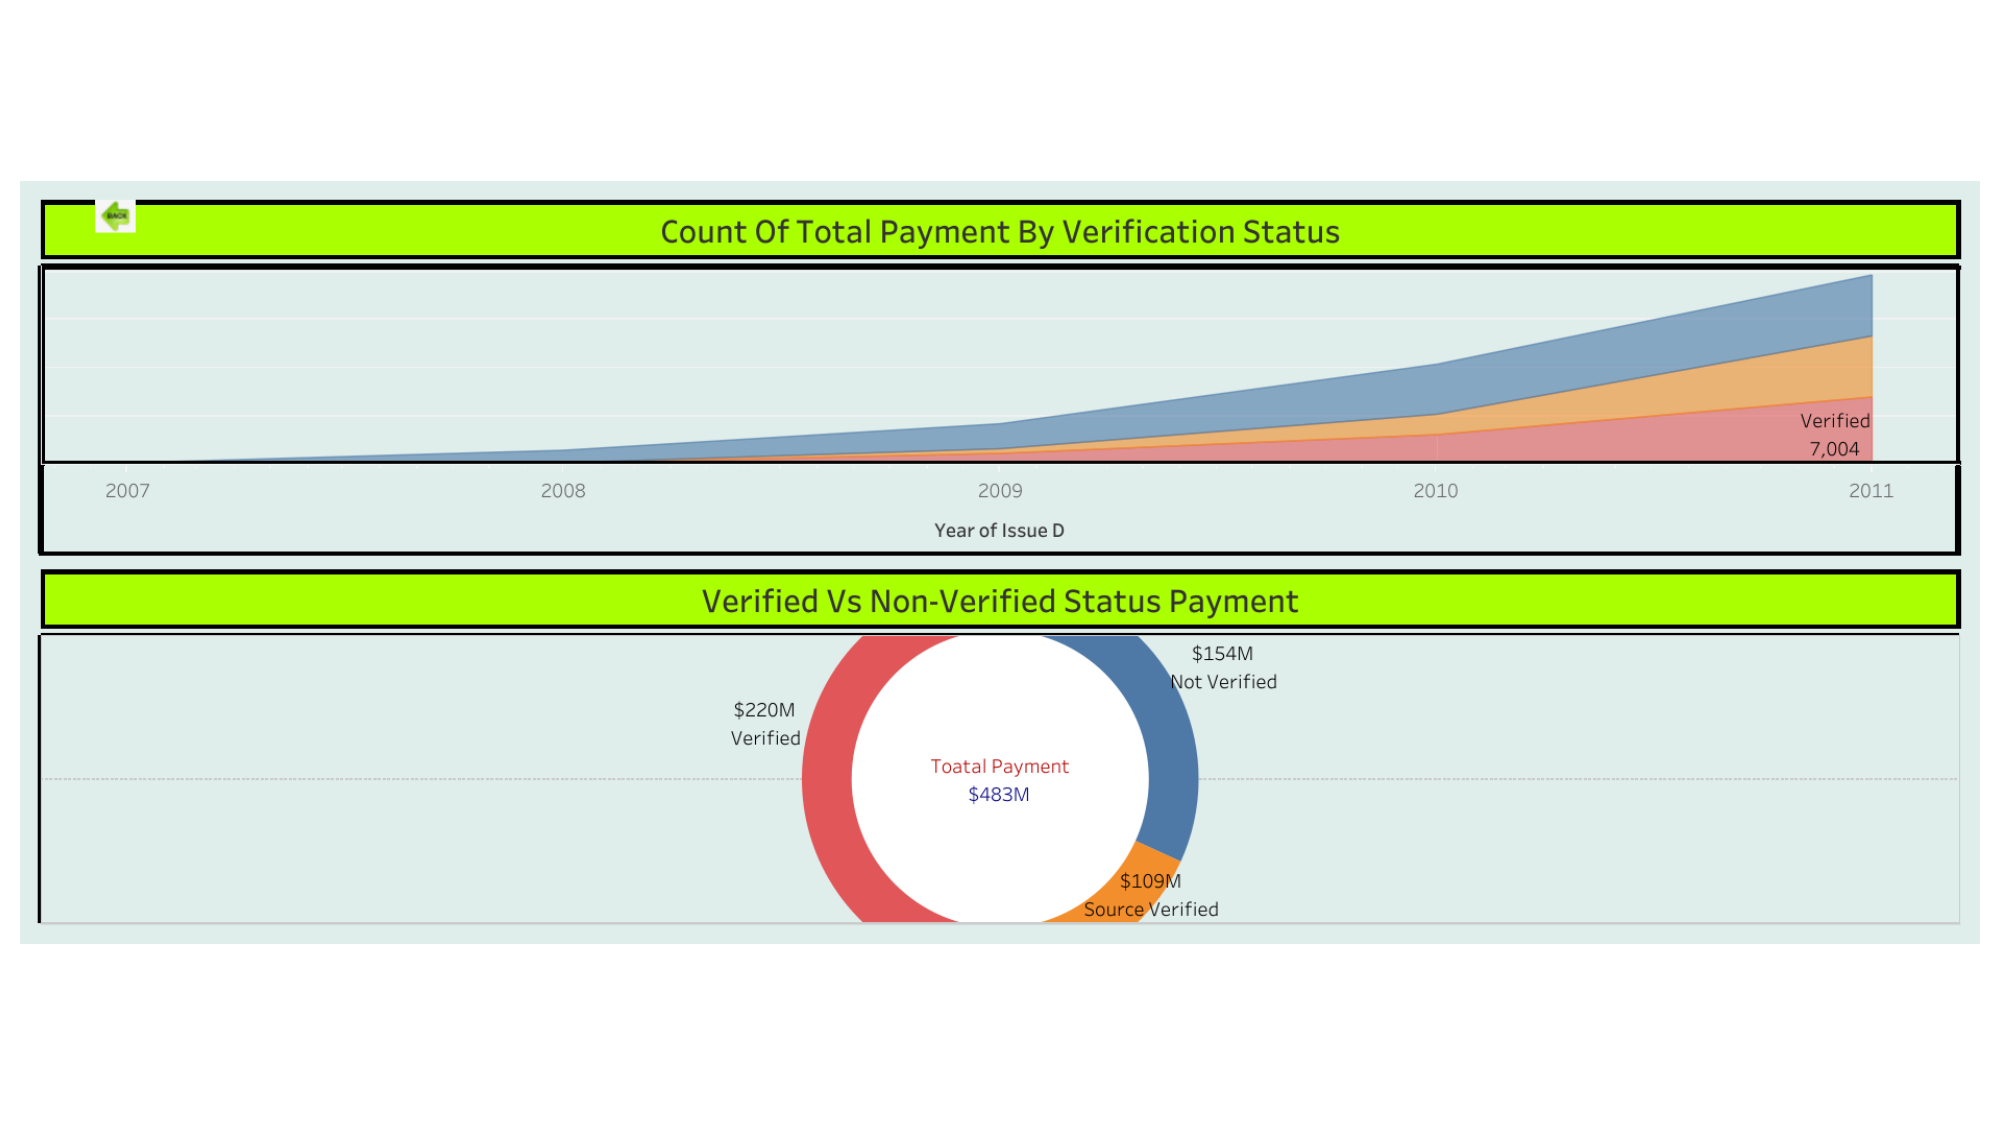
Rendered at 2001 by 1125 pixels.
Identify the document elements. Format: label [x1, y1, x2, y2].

picture [20, 181, 1980, 944]
